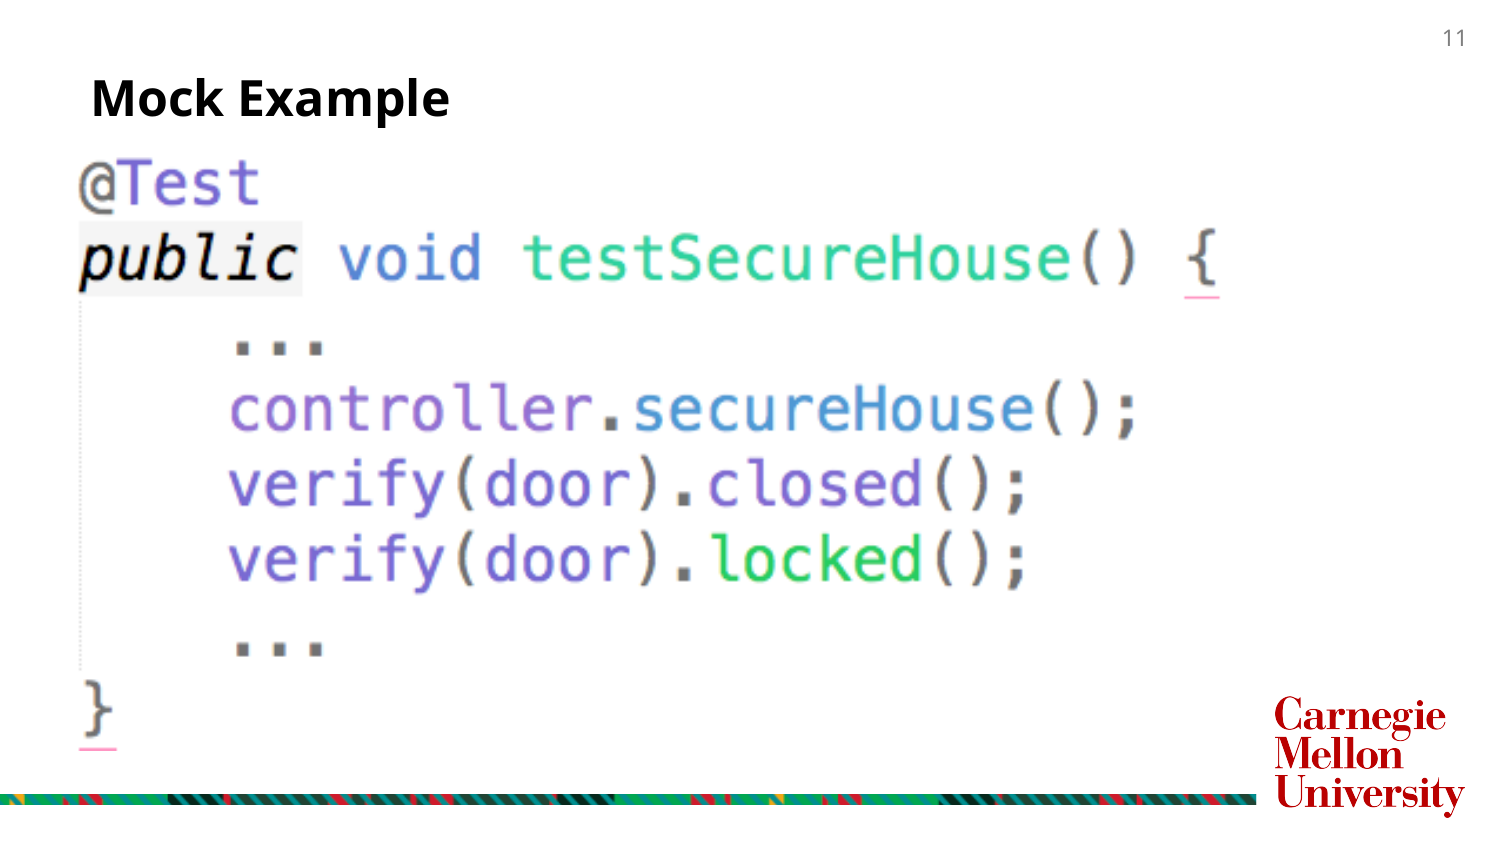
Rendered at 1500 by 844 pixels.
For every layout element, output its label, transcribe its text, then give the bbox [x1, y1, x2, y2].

title Mock Example [75, 59, 1425, 160]
picture [0, 794, 1257, 805]
picture [68, 155, 1226, 751]
picture [1275, 696, 1465, 818]
